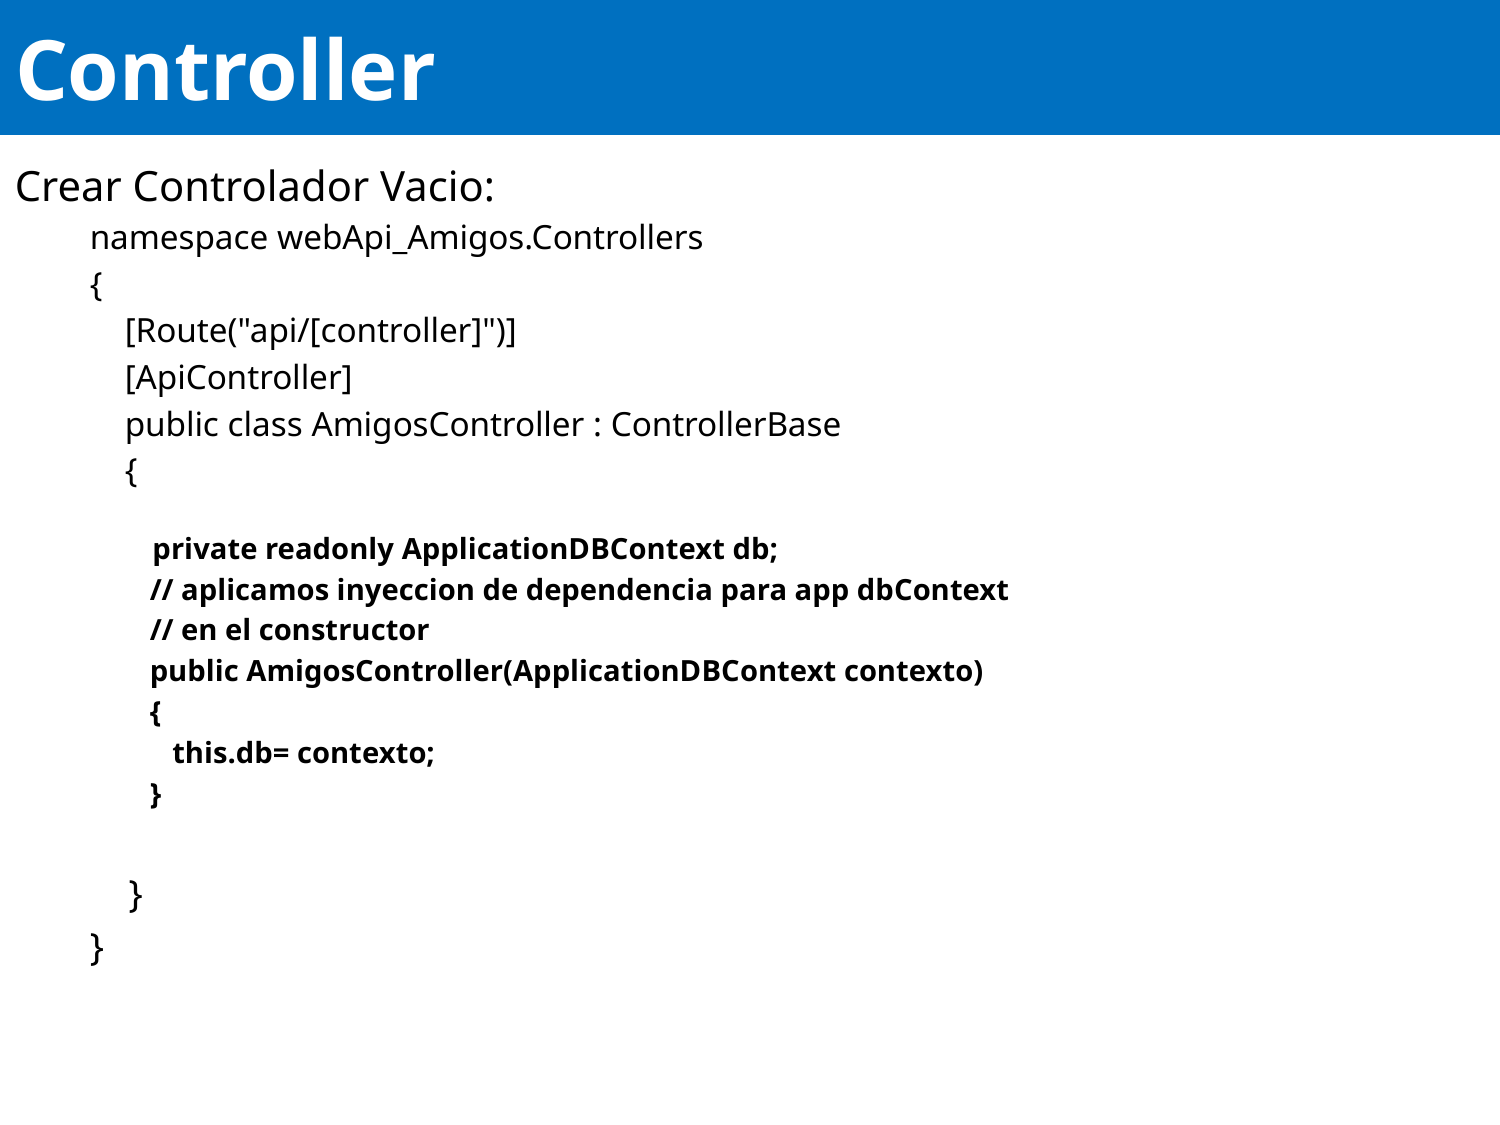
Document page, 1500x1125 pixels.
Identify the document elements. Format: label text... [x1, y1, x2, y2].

title Controller [0, 0, 1425, 135]
list Crear Controlador Vacio: namespace webApi_Amigos.Controllers { [Route("api/[controller]")] [ApiController] public class AmigosController : ControllerBase { private readonly ApplicationDBContext db; // aplicamos inyeccion de dependencia para app dbContext // en el constructor public AmigosController(ApplicationDBContext contexto) { this.db= contexto; } } } [0, 152, 1500, 1102]
